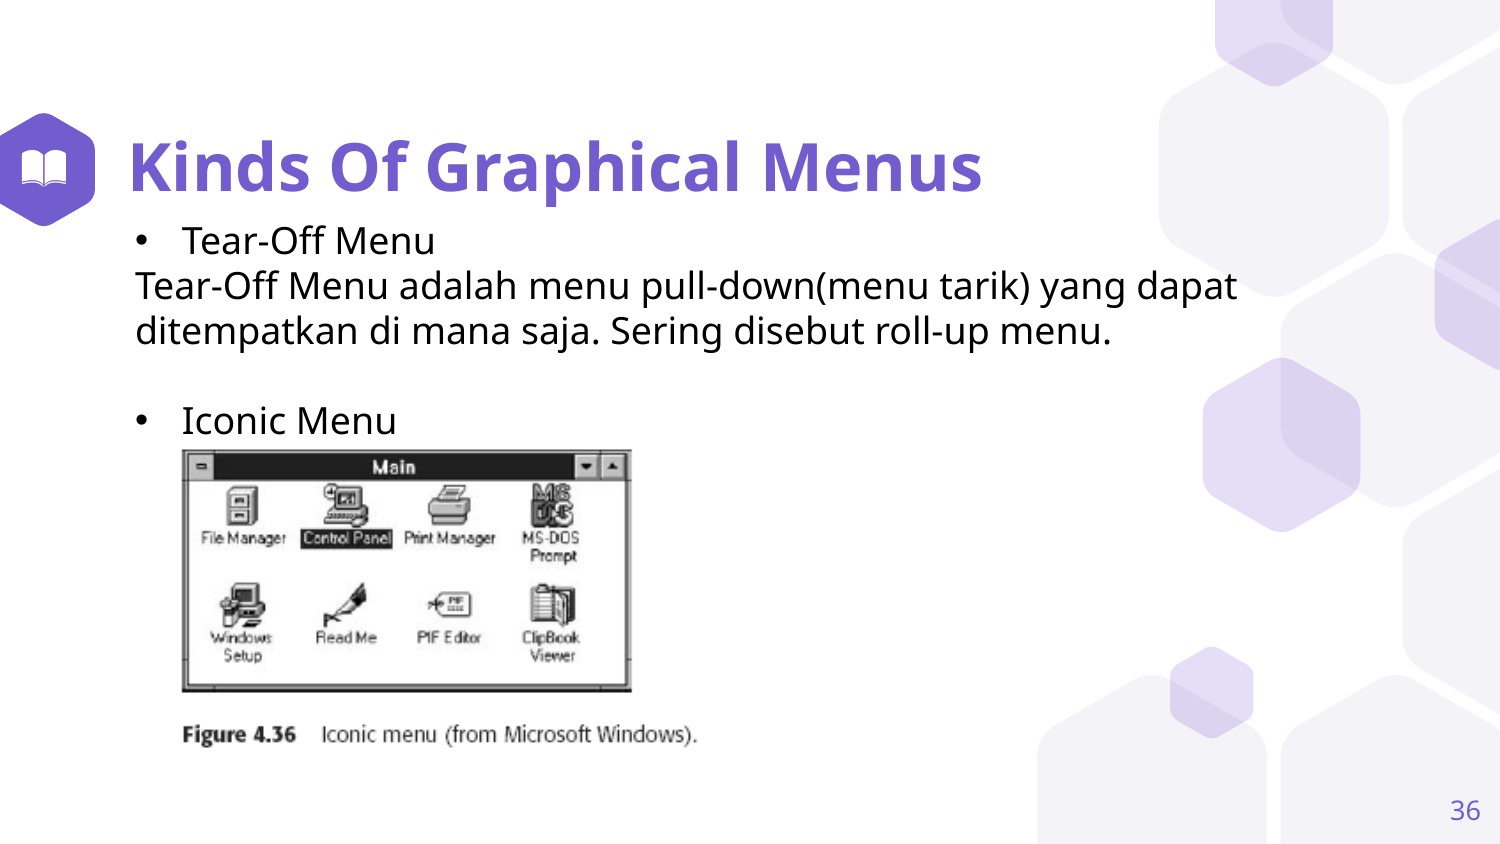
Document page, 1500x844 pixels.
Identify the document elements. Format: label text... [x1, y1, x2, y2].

picture [177, 441, 703, 755]
text_box Tear-Off Menu Tear-Off Menu adalah menu pull-down(menu tarik) yang dapat ditempatkan di mana saja. Sering disebut roll-up menu. Iconic Menu [120, 209, 1404, 450]
slide_number 36 [1391, 779, 1482, 844]
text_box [21, 149, 67, 187]
title Kinds Of Graphical Menus [127, 137, 1114, 203]
